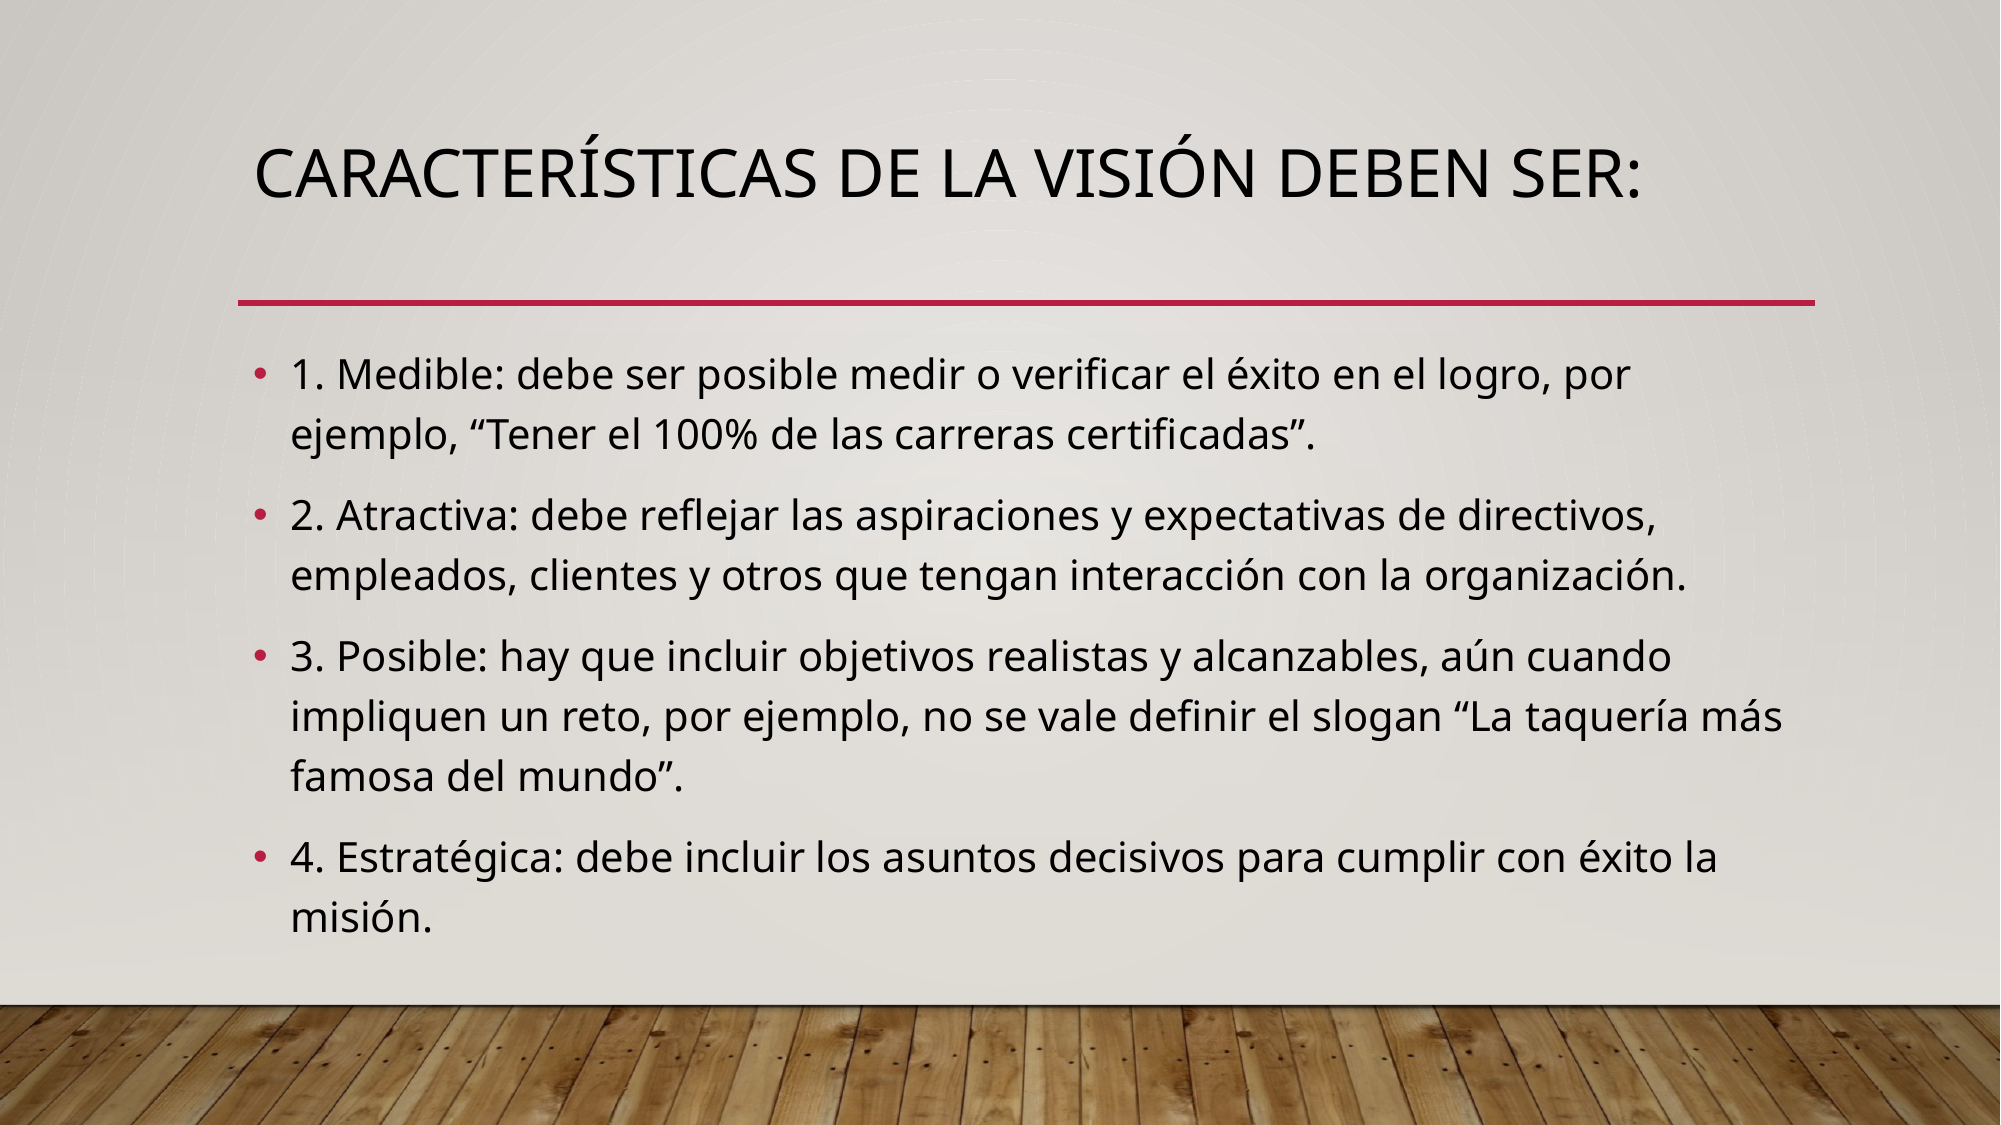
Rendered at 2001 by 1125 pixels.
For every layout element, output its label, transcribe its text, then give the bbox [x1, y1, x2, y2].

list 1. Medible: debe ser posible medir o verificar el éxito en el logro, por ejemplo, “Tener el 100% de las carreras certificadas”. 2. Atractiva: debe reflejar las aspiraciones y expectativas de directivos, empleados, clientes y otros que tengan interacción con la organización. 3. Posible: hay que incluir objetivos realistas y alcanzables, aún cuando impliquen un reto, por ejemplo, no se vale definir el slogan “La taquería más famosa del mundo”. 4. Estratégica: debe incluir los asuntos decisivos para cumplir con éxito la misión. [238, 330, 1814, 897]
picture [0, 1005, 2000, 1125]
title características de la visión deben ser: [238, 131, 1814, 305]
